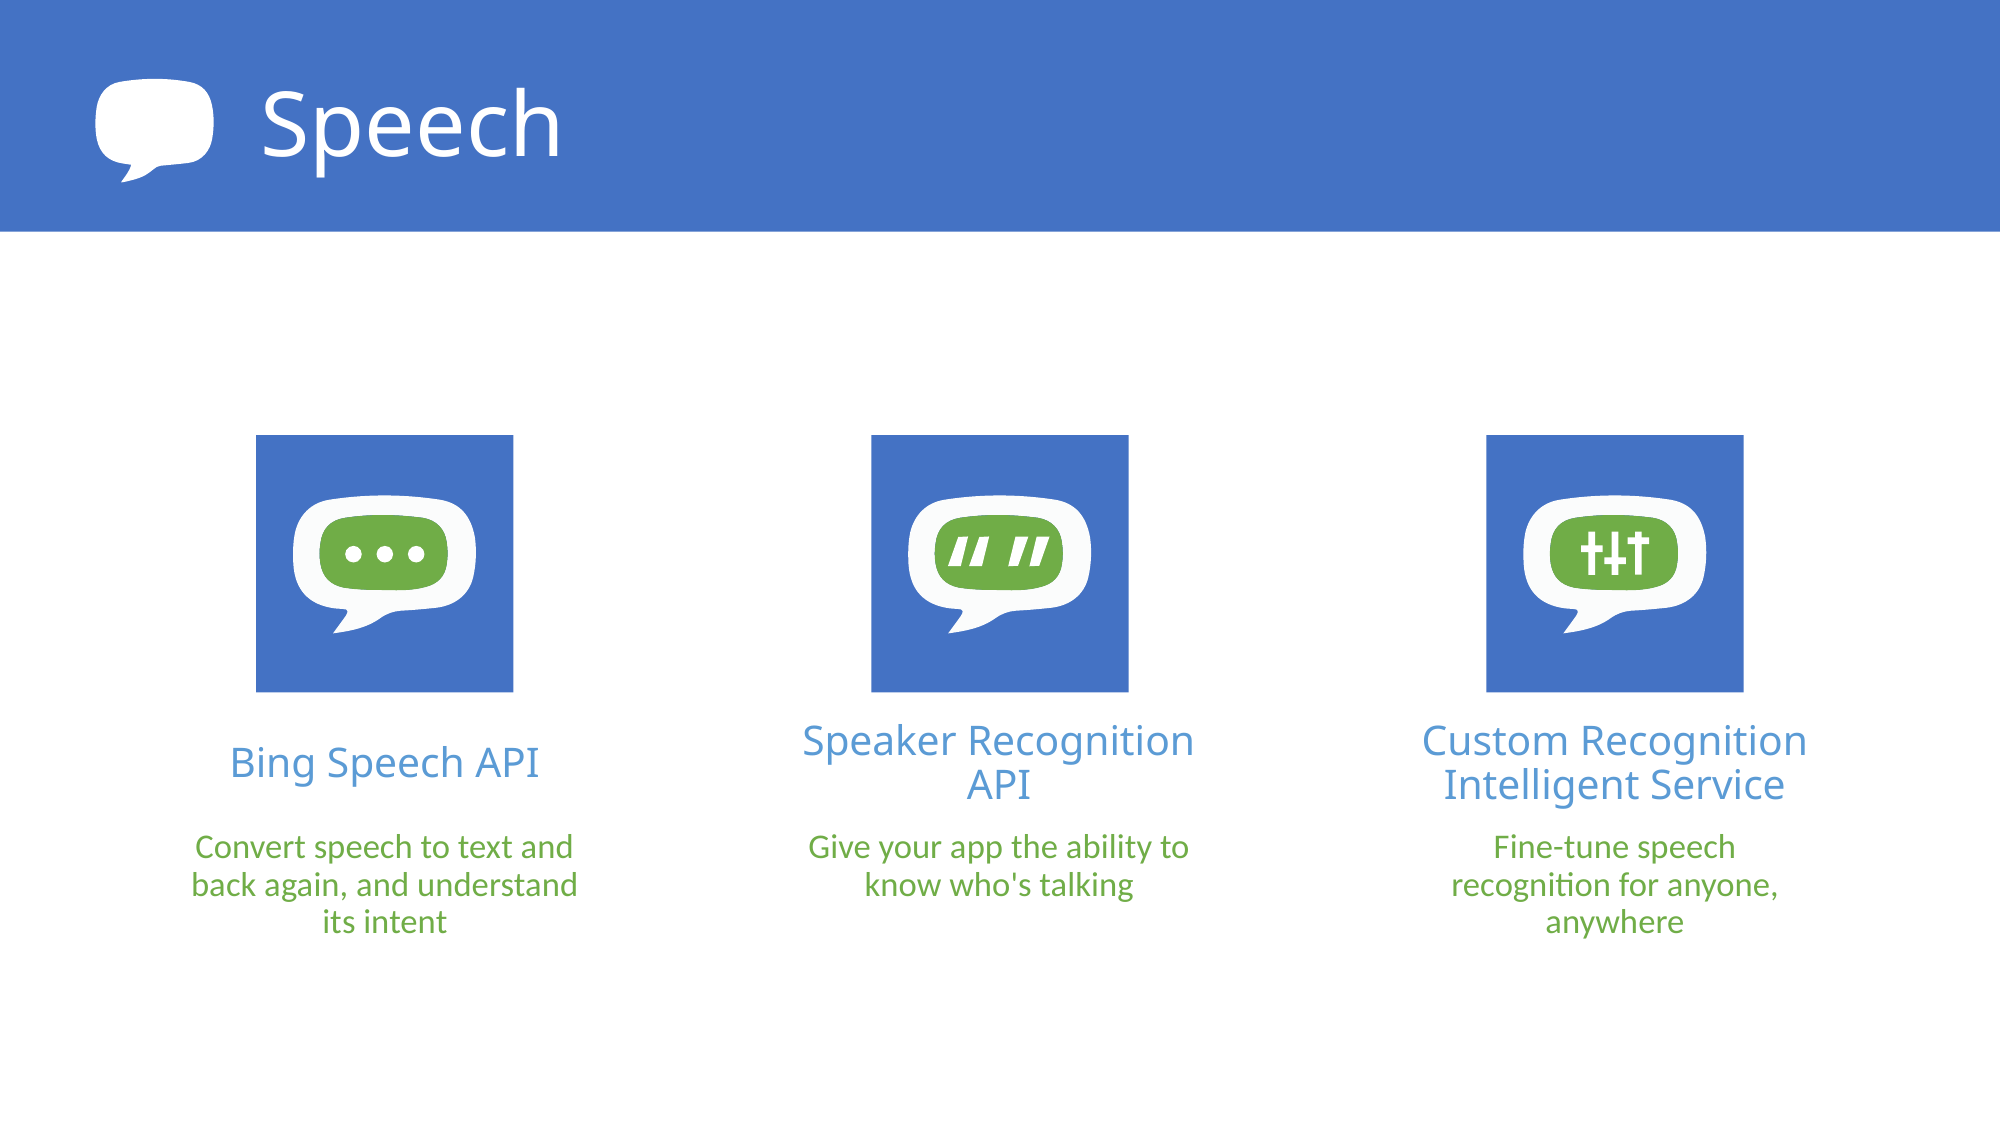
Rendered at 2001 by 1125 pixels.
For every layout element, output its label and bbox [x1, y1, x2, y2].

text_box [256, 434, 514, 693]
text_box [1486, 434, 1744, 693]
text_box [1379, 695, 1851, 950]
text_box [0, 0, 2000, 233]
text_box [149, 718, 620, 950]
text_box [740, 718, 1258, 913]
text_box [68, 36, 619, 208]
text_box [871, 434, 1129, 693]
